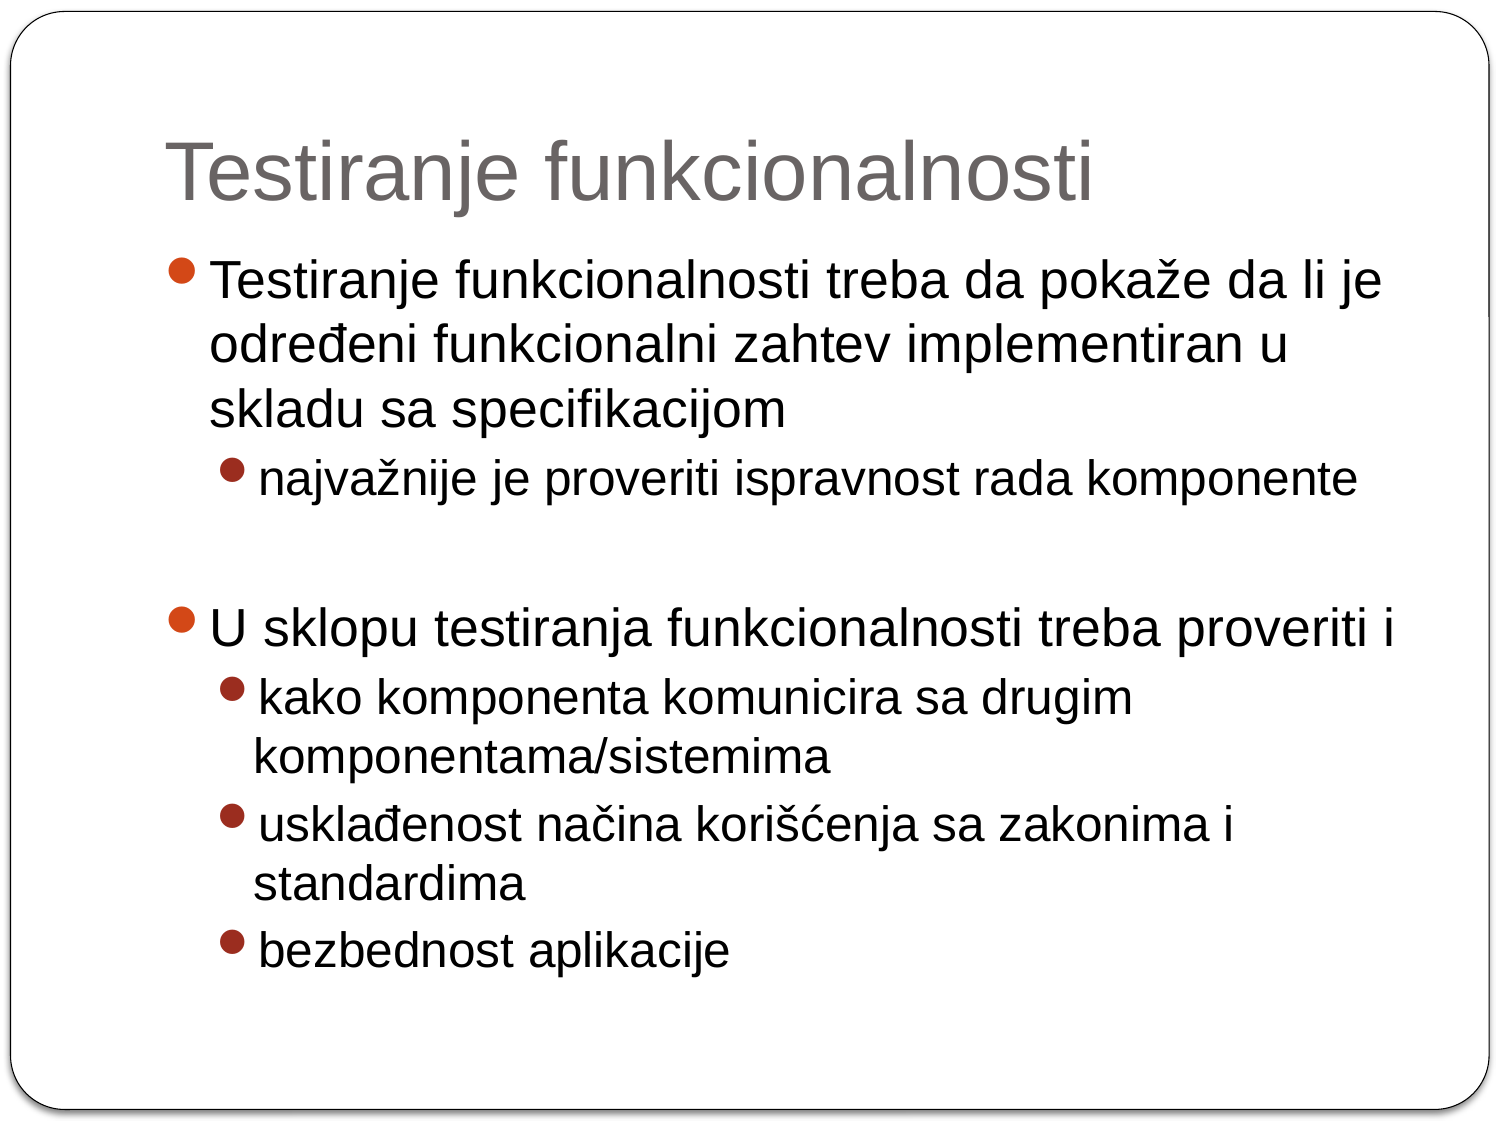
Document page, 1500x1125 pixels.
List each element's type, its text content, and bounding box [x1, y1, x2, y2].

list Testiranje funkcionalnosti treba da pokaže da li je određeni funkcionalni zahtev implementiran u skladu sa specifikacijom najvažnije je proveriti ispravnost rada komponente U sklopu testiranja funkcionalnosti treba proveriti i kako komponenta komunicira sa drugim komponentama/sistemima usklađenost načina korišćenja sa zakonima i standardima bezbednost aplikacije [150, 237, 1425, 988]
title Testiranje funkcionalnosti [150, 45, 1425, 233]
